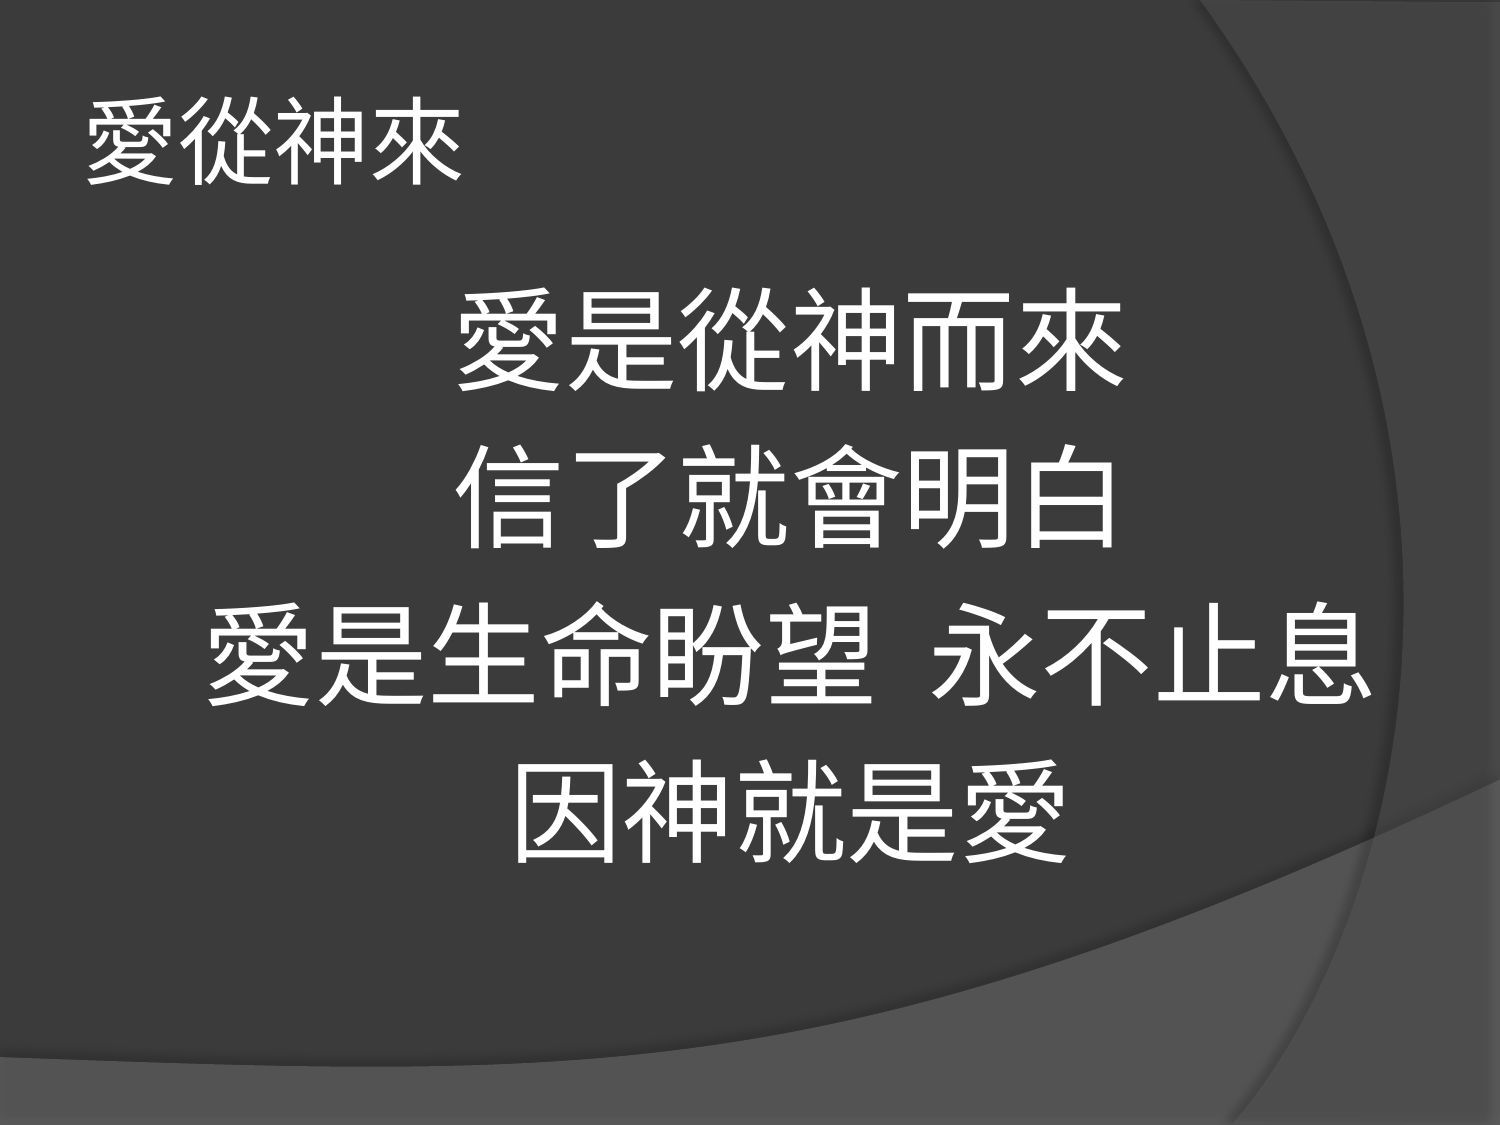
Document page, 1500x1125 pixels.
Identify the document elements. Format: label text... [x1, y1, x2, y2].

list 愛是從神而來 信了就會明白 愛是生命盼望 永不止息 因神就是愛 [75, 262, 1500, 1005]
title 愛從神來 [75, 45, 1300, 233]
